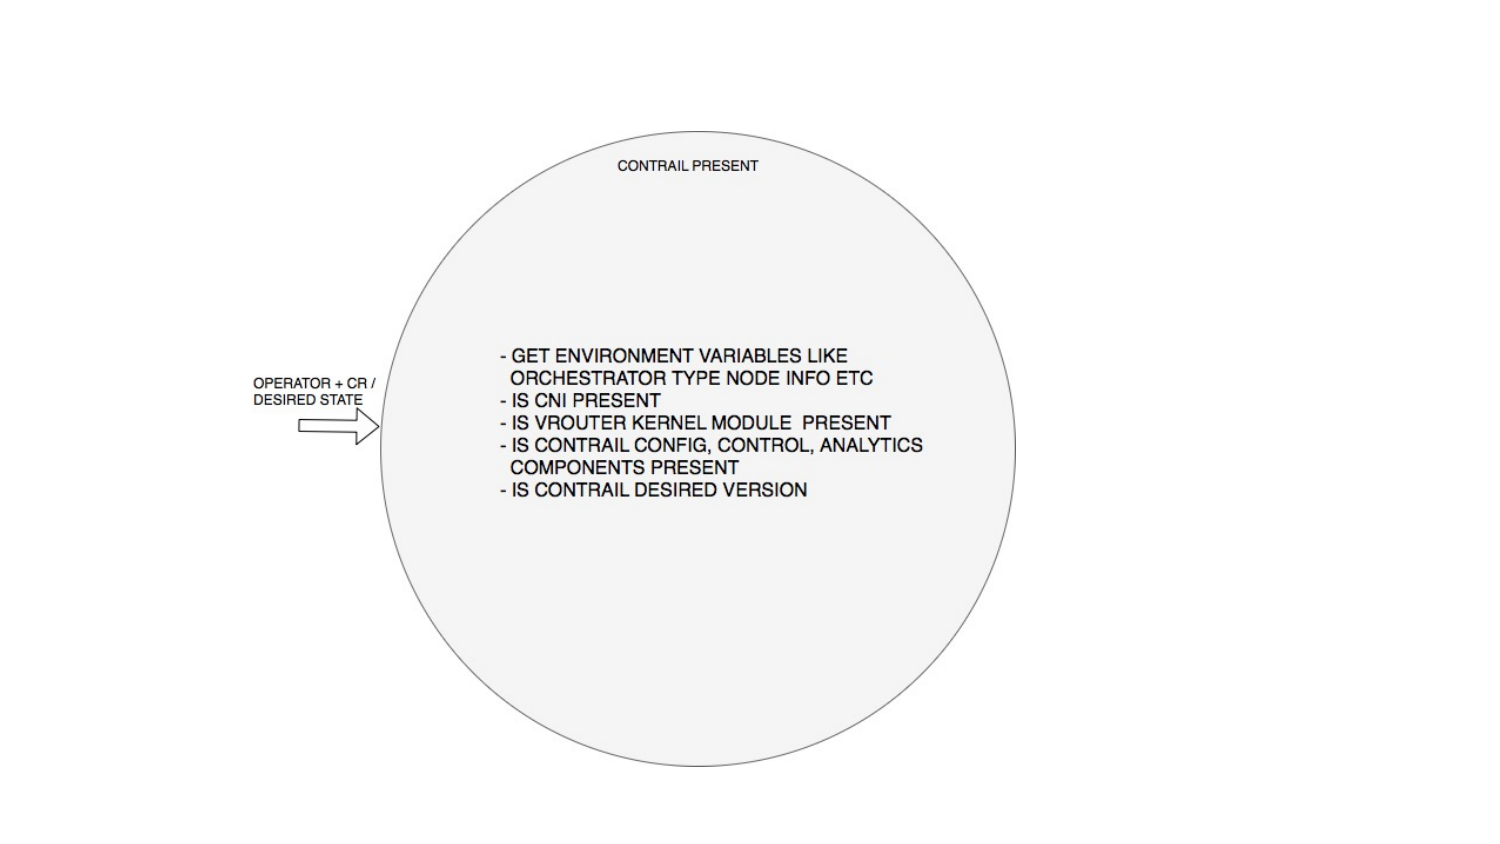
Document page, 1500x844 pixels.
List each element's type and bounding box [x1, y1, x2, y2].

picture [251, 131, 1016, 767]
